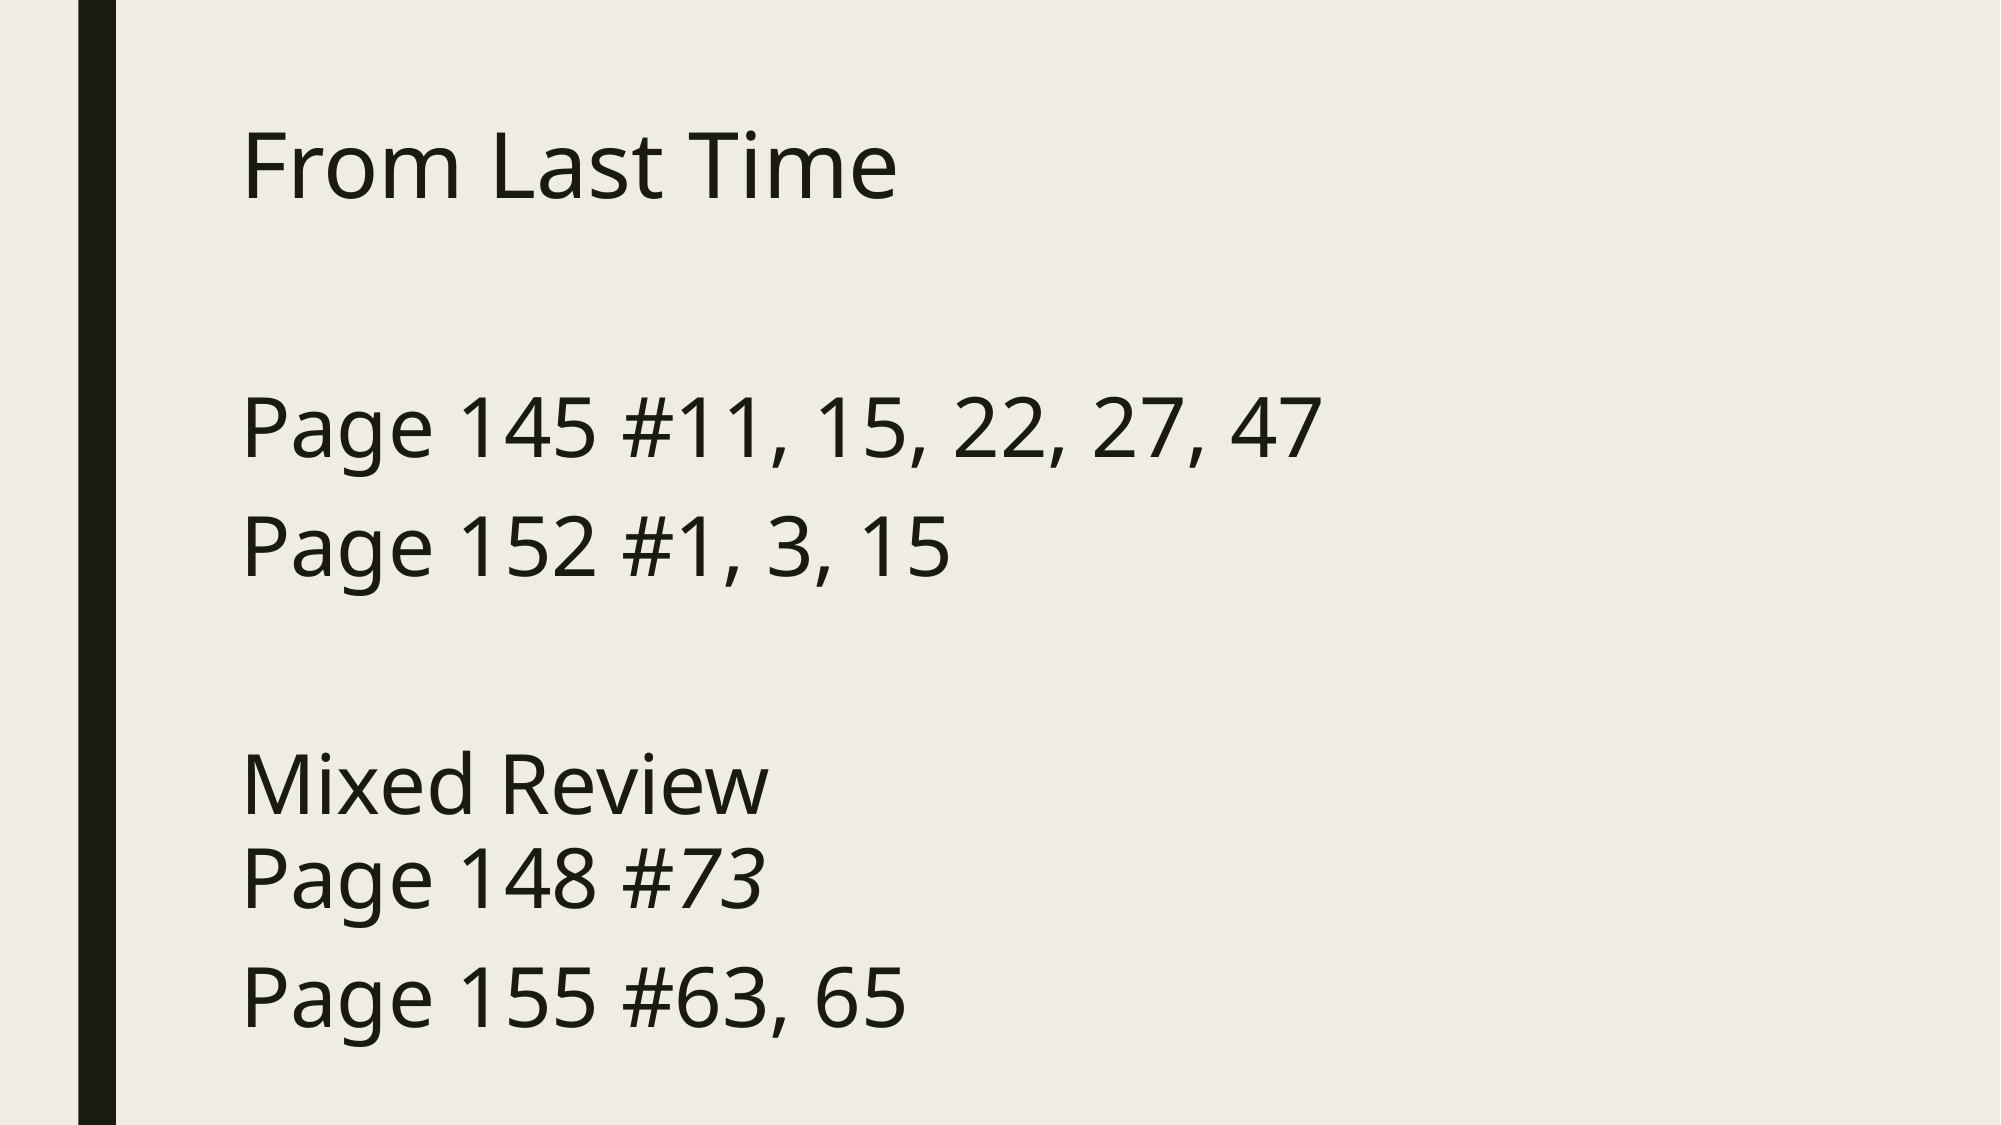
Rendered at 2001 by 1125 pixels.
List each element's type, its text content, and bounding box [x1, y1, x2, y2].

list Page 145 #11, 15, 22, 27, 47 Page 152 #1, 3, 15 Mixed Review Page 148 #73 Page 155 #63, 65 [225, 375, 1800, 1125]
title From Last Time [225, 112, 1800, 357]
